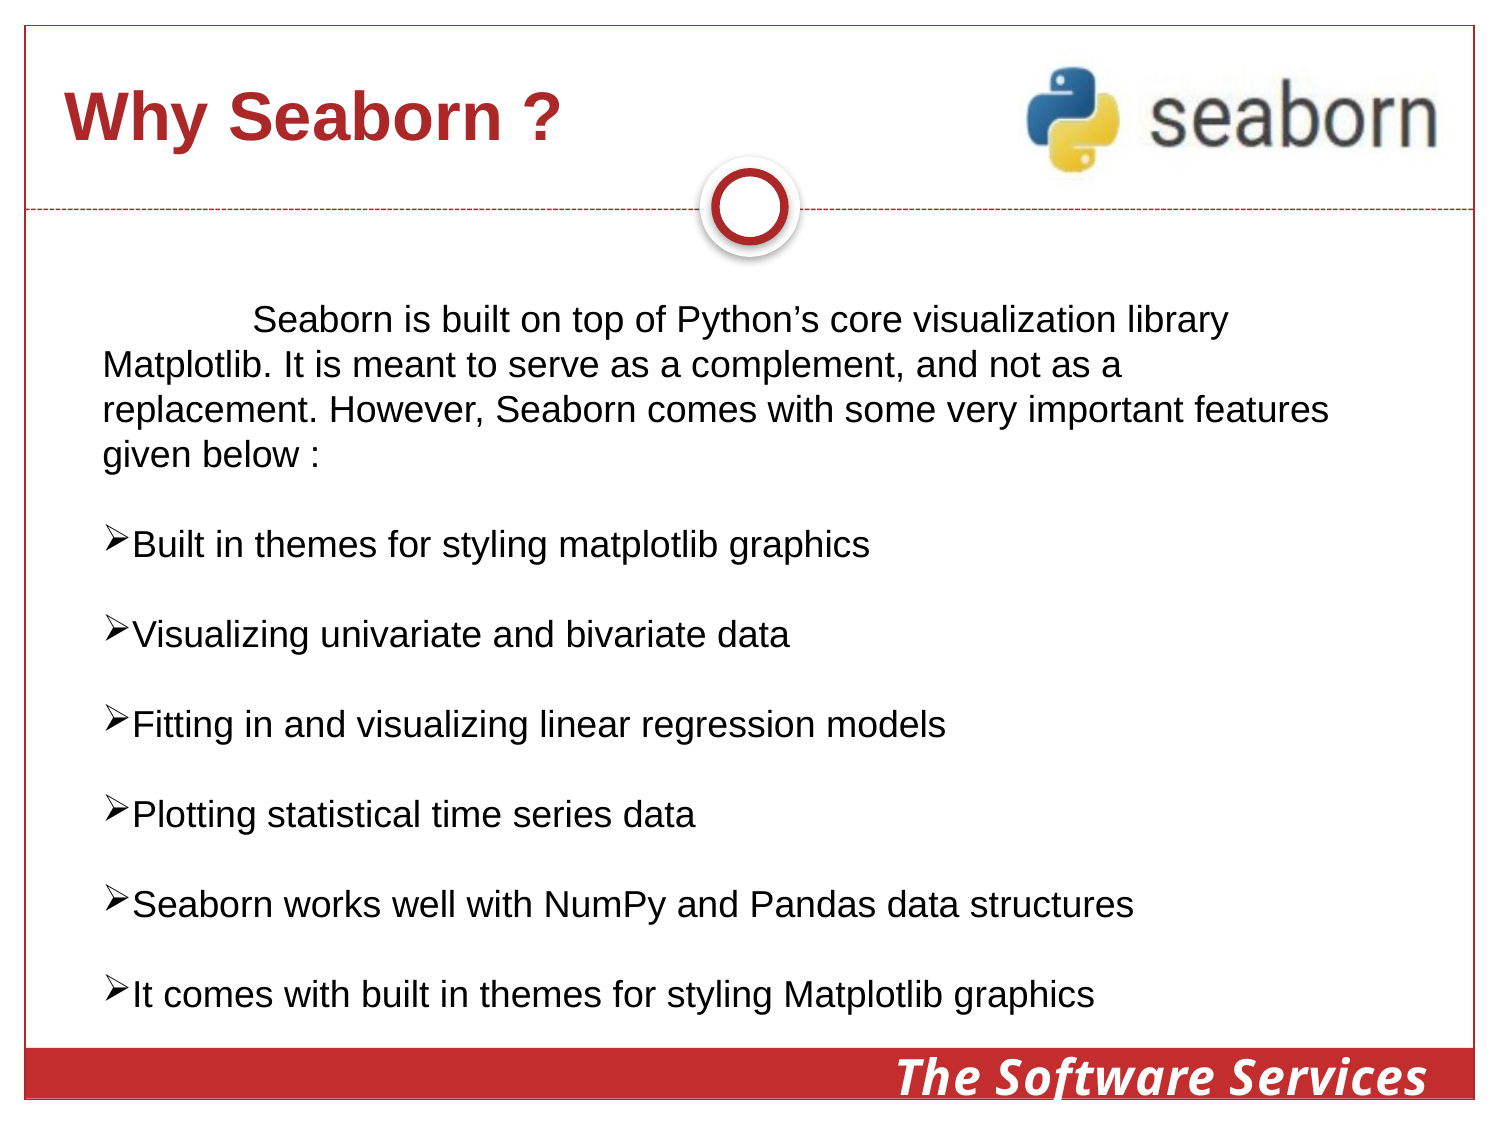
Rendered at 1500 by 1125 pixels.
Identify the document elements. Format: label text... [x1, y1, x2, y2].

text_box Seaborn is built on top of Python’s core visualization library Matplotlib. It is meant to serve as a complement, and not as a replacement. However, Seaborn comes with some very important features given below : Built in themes for styling matplotlib graphics Visualizing univariate and bivariate data Fitting in and visualizing linear regression models Plotting statistical time series data Seaborn works well with NumPy and Pandas data structures It comes with built in themes for styling Matplotlib graphics [87, 287, 1350, 1023]
title Why Seaborn ? [49, 37, 1450, 162]
text_box The Software Services [774, 1037, 1500, 1113]
picture [999, 49, 1465, 188]
